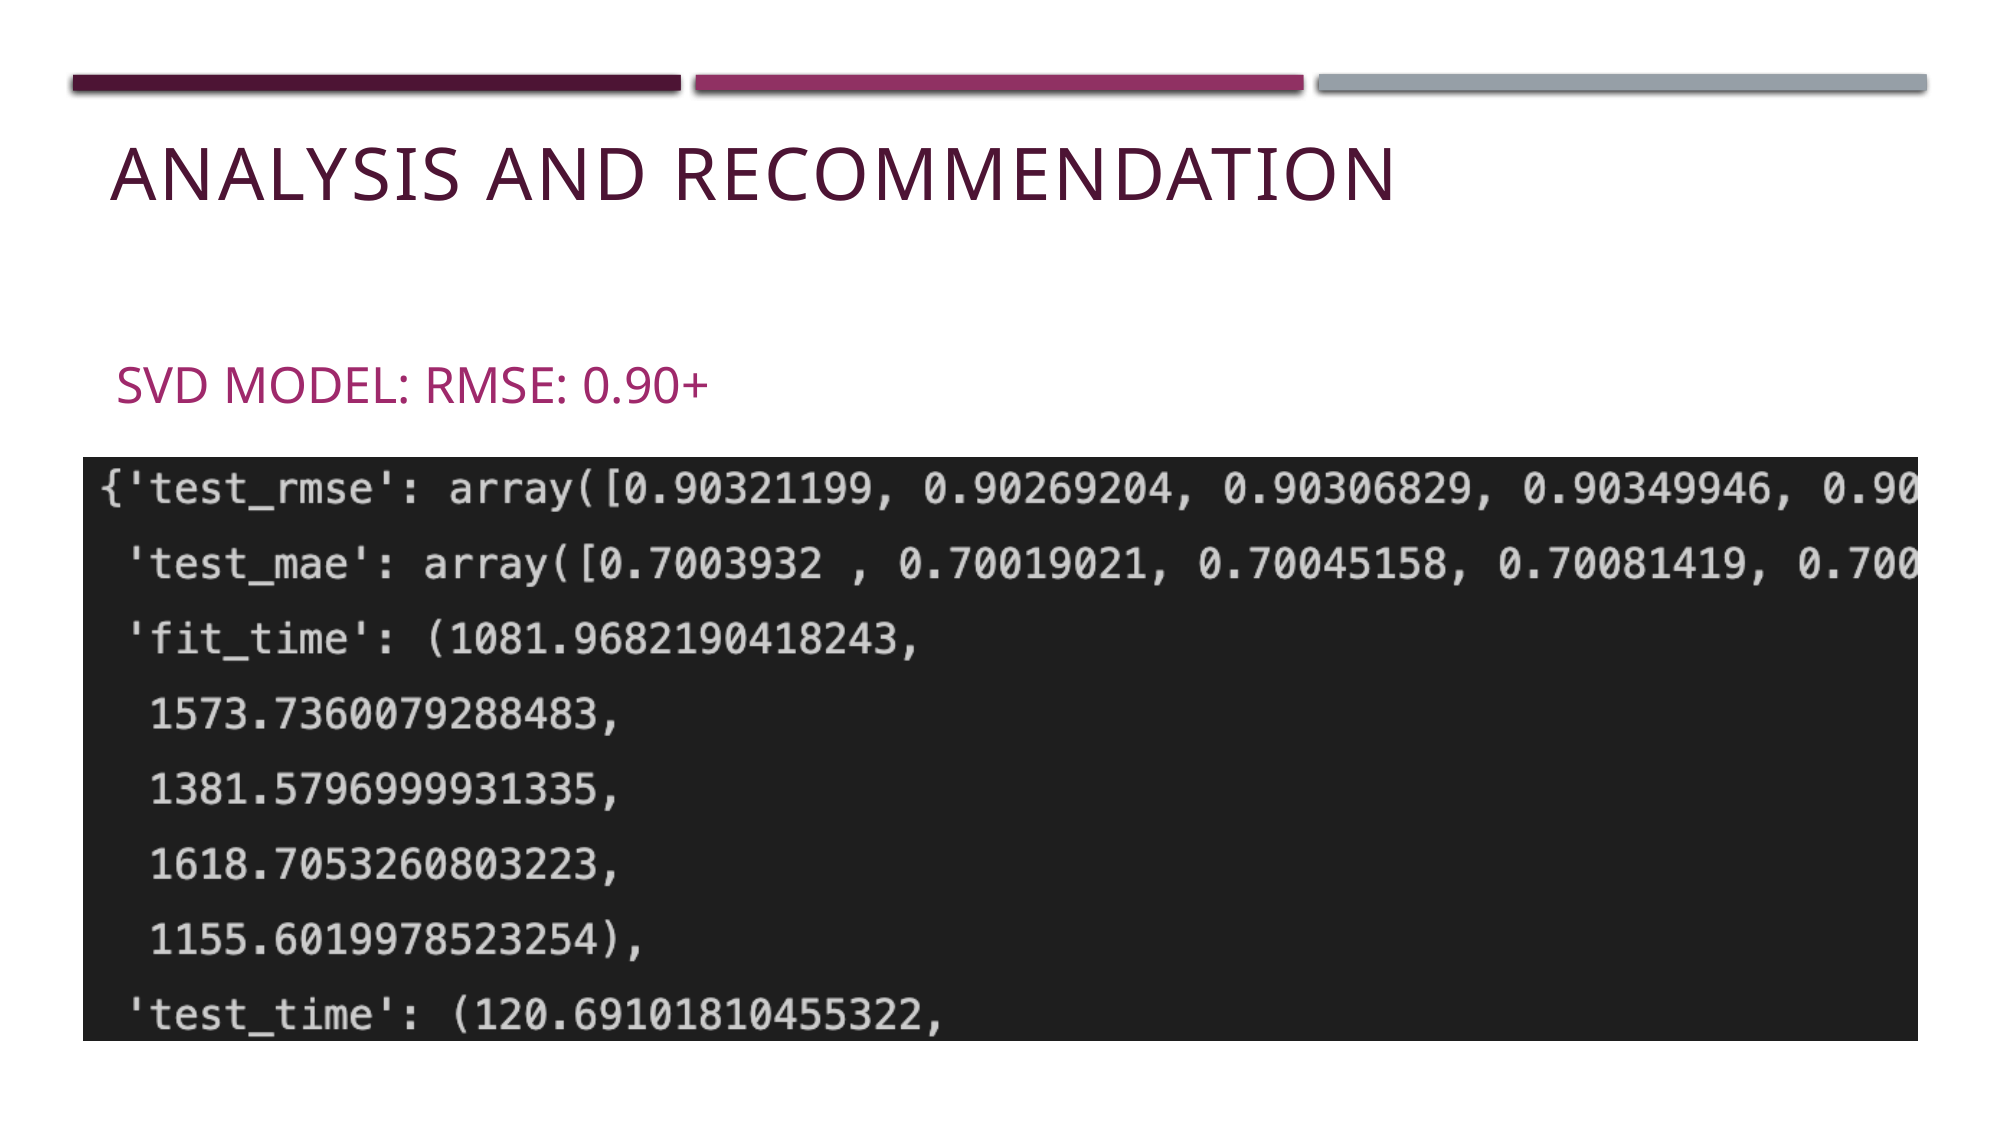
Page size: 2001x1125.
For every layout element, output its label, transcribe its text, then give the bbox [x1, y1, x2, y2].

title Analysis and recommendation [95, 118, 1899, 310]
text_box [1318, 73, 1928, 92]
text_box [0, 117, 2000, 1125]
footer SVD Model: RMSE: 0.90+ [101, 353, 1236, 414]
picture [82, 457, 1919, 1041]
text_box [695, 74, 1304, 91]
text_box [72, 74, 682, 92]
